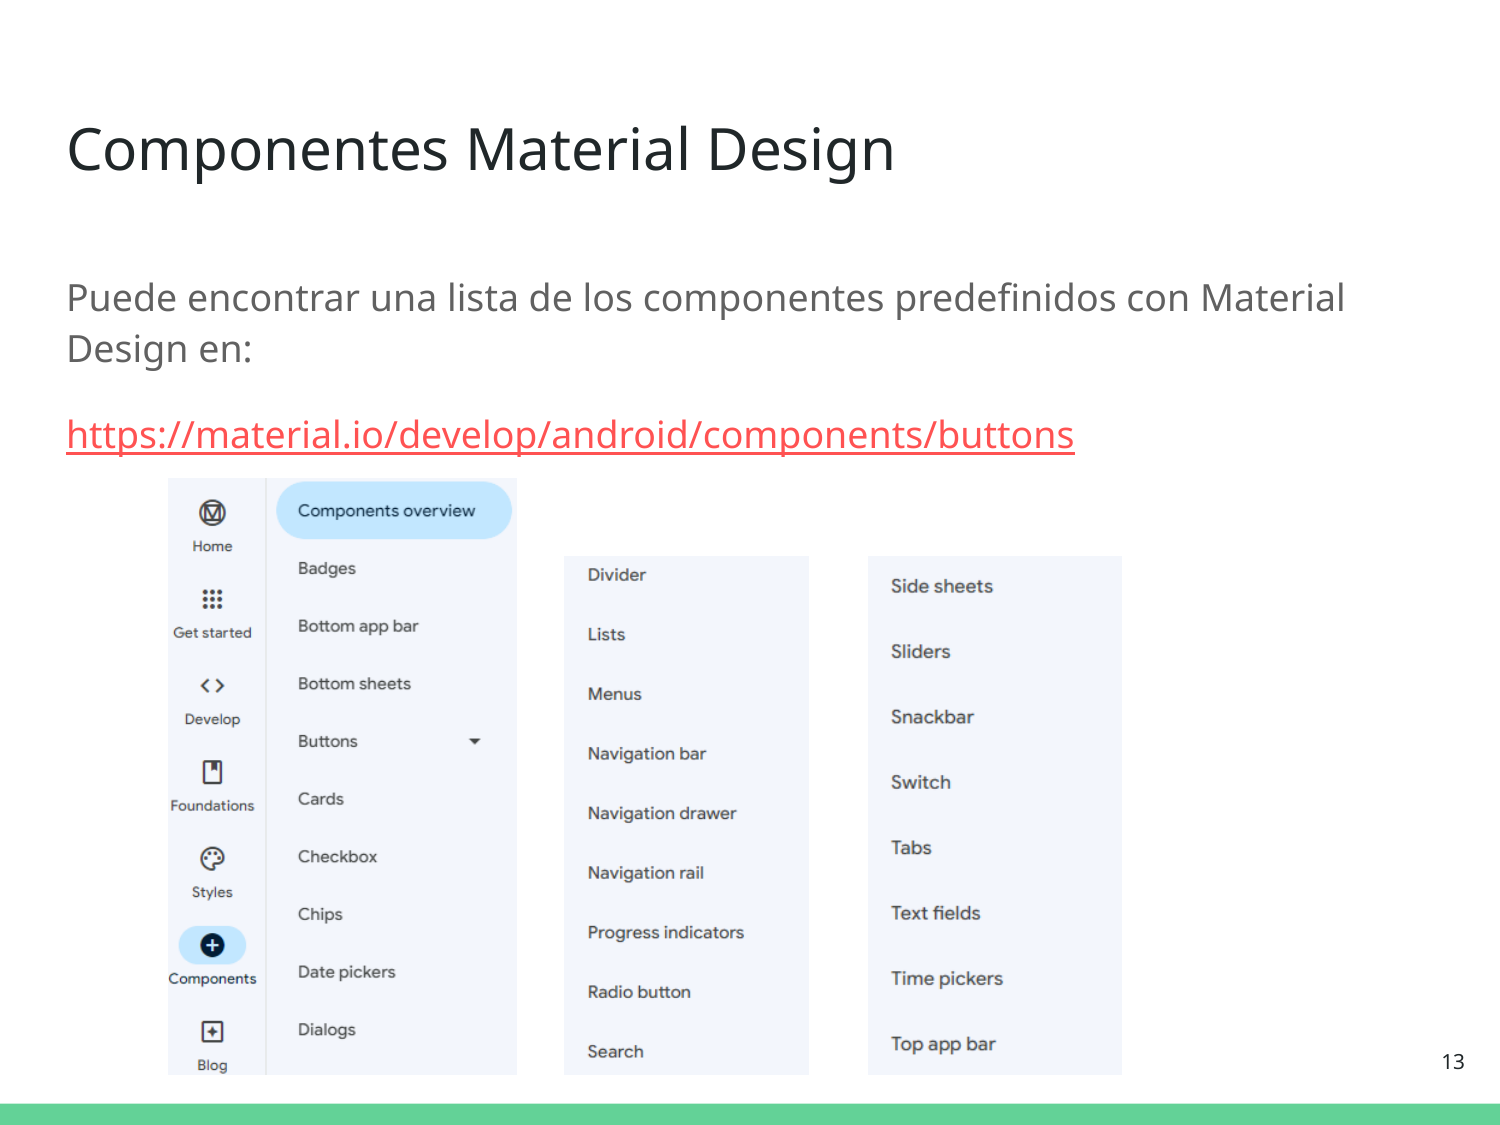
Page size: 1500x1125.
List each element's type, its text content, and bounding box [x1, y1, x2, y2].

title Componentes Material Design [51, 97, 1449, 223]
picture [564, 556, 809, 1076]
slide_number ‹#› [1389, 1019, 1480, 1106]
list Puede encontrar una lista de los componentes predefinidos con Material Design en: https://material.io/develop/android/components/buttons [51, 252, 1449, 479]
picture [868, 556, 1122, 1076]
picture [168, 478, 517, 1076]
